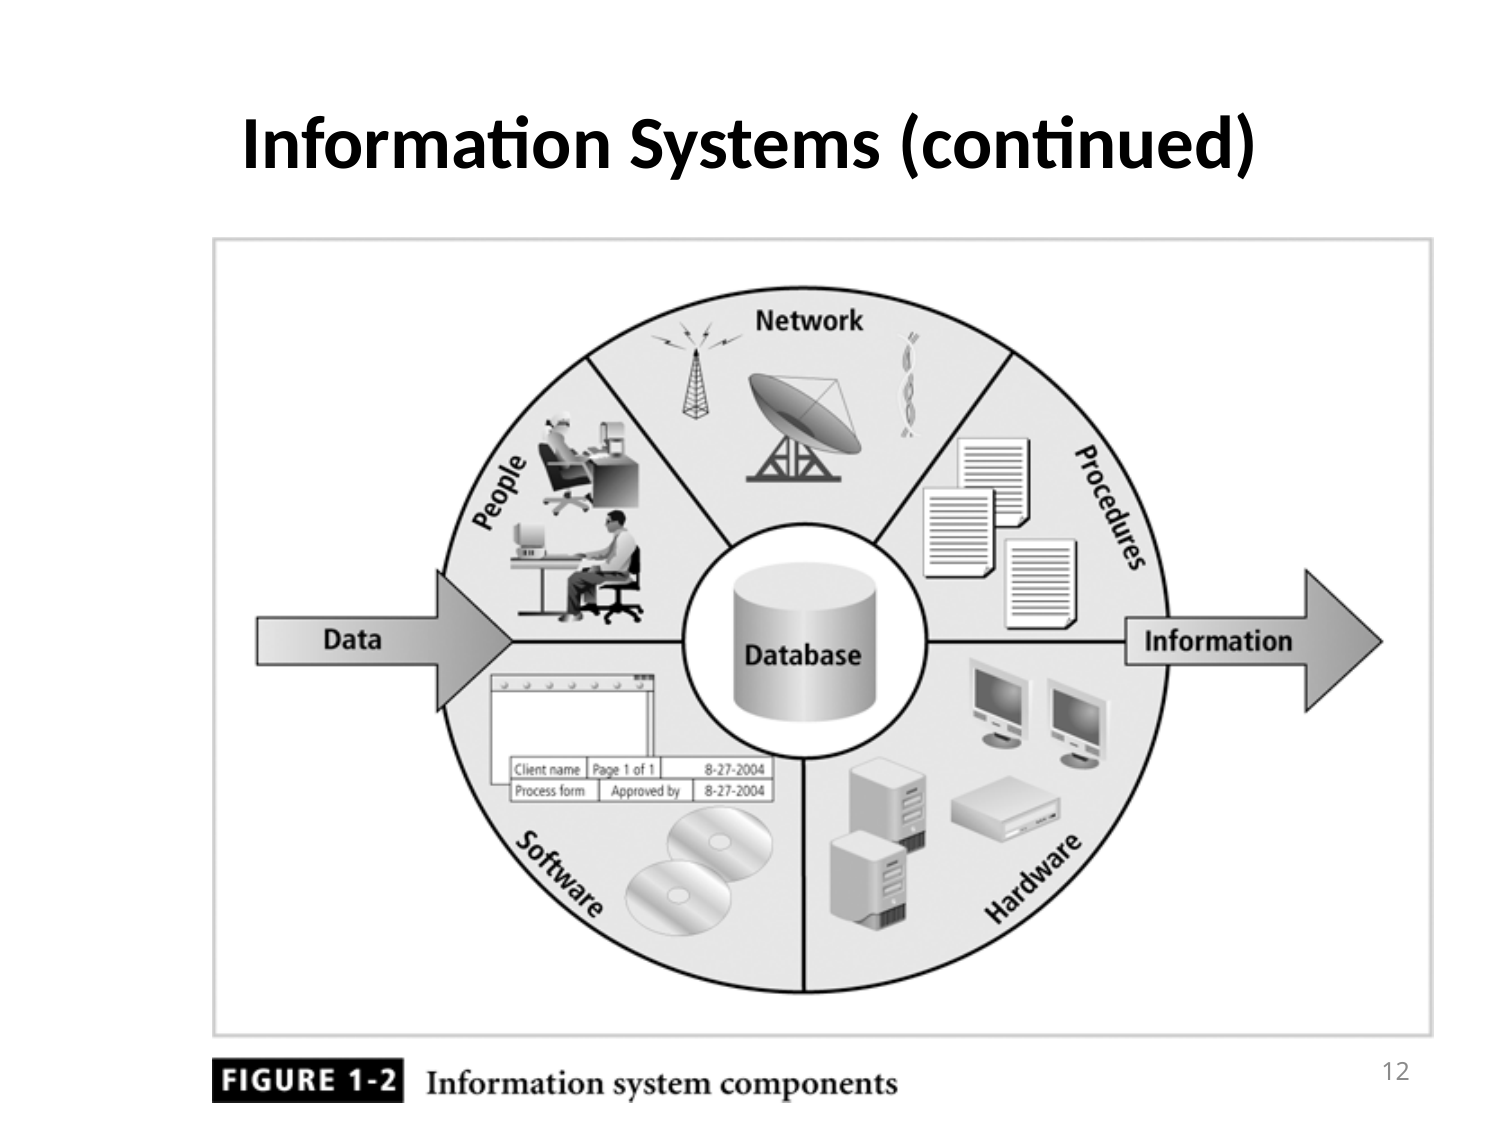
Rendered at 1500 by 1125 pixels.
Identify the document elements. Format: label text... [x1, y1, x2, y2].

title Information Systems (continued) [75, 45, 1425, 233]
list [212, 237, 1435, 1103]
